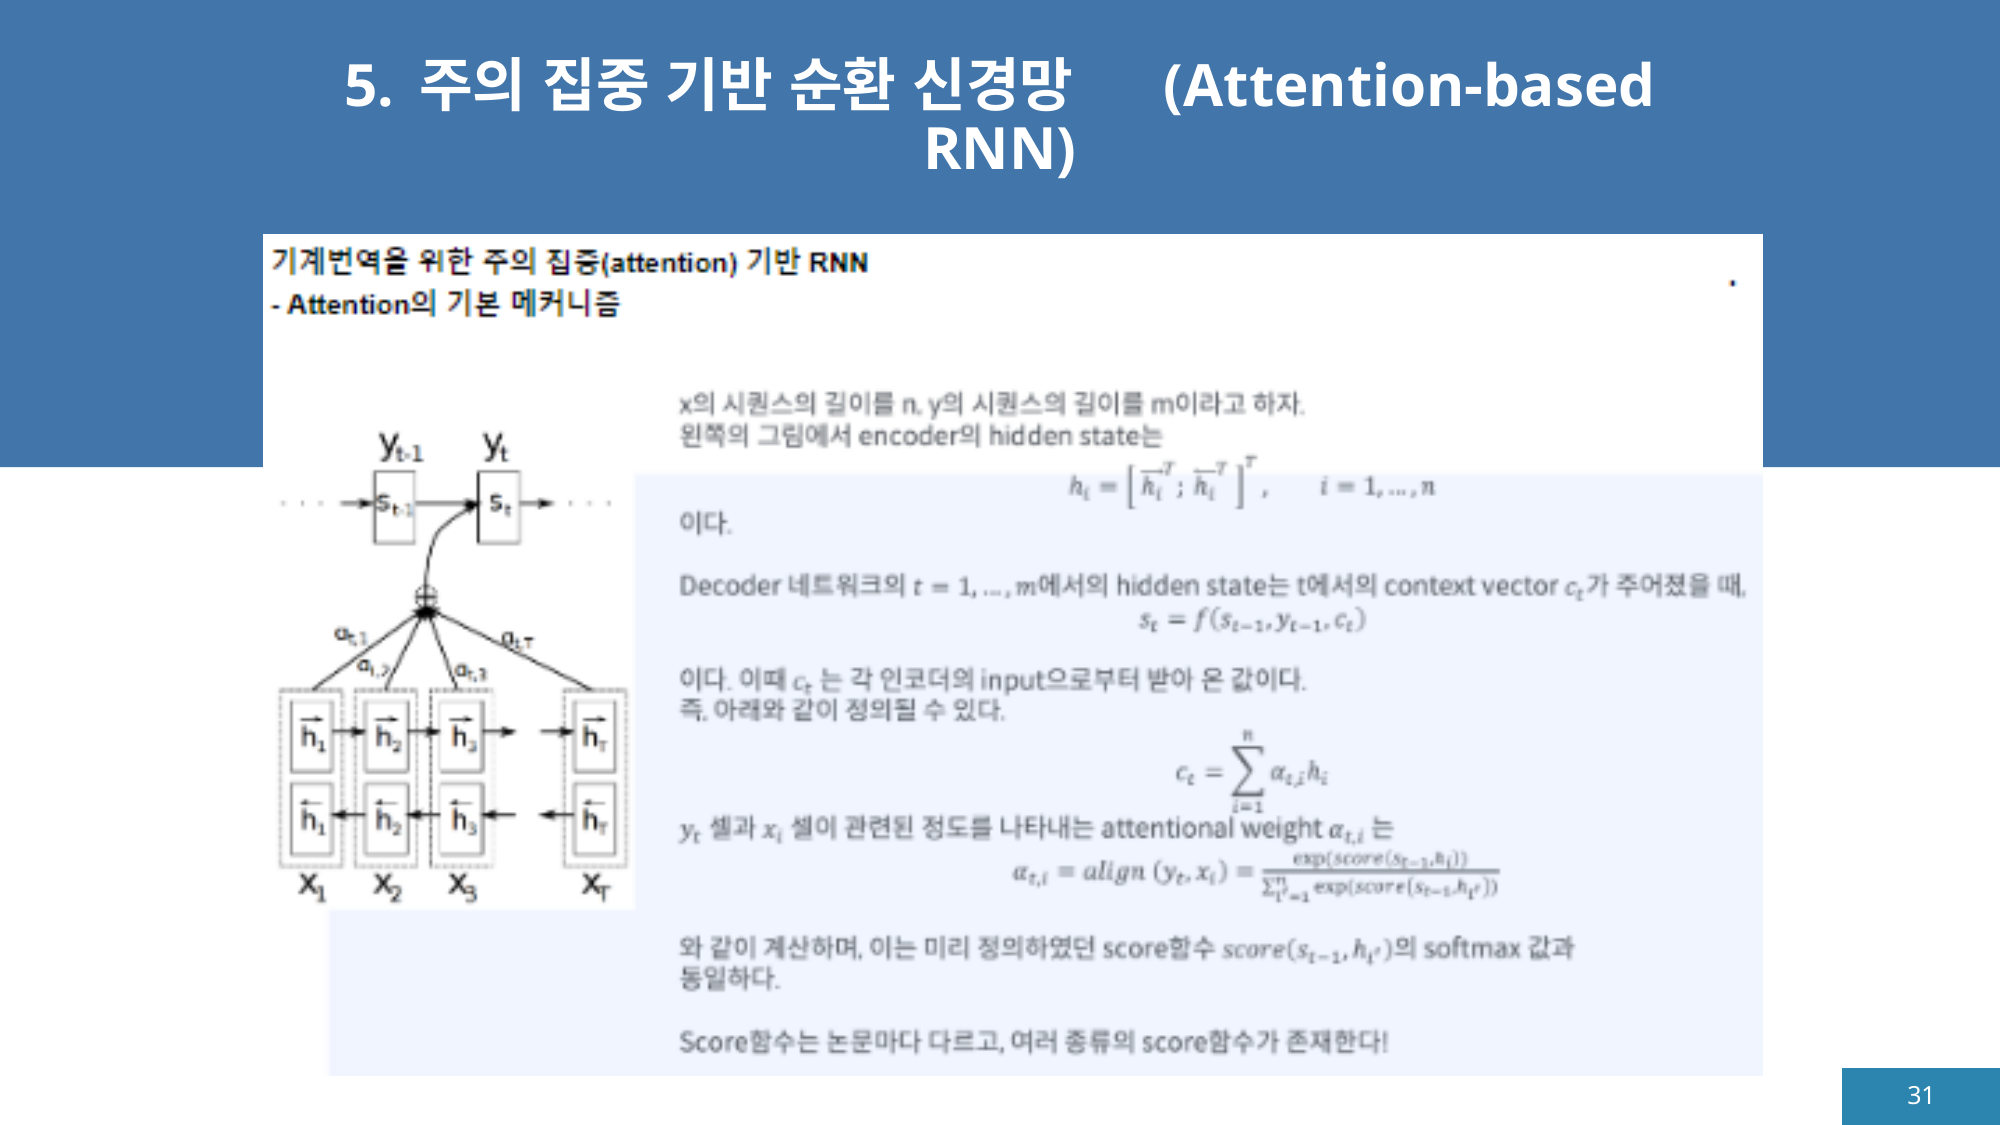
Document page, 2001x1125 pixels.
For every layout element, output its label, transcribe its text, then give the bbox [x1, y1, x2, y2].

title 5. 주의 집중 기반 순환 신경망 (Attention-based RNN) [263, 48, 1737, 190]
slide_number 31 [1889, 1079, 1951, 1114]
picture [263, 234, 1763, 1077]
